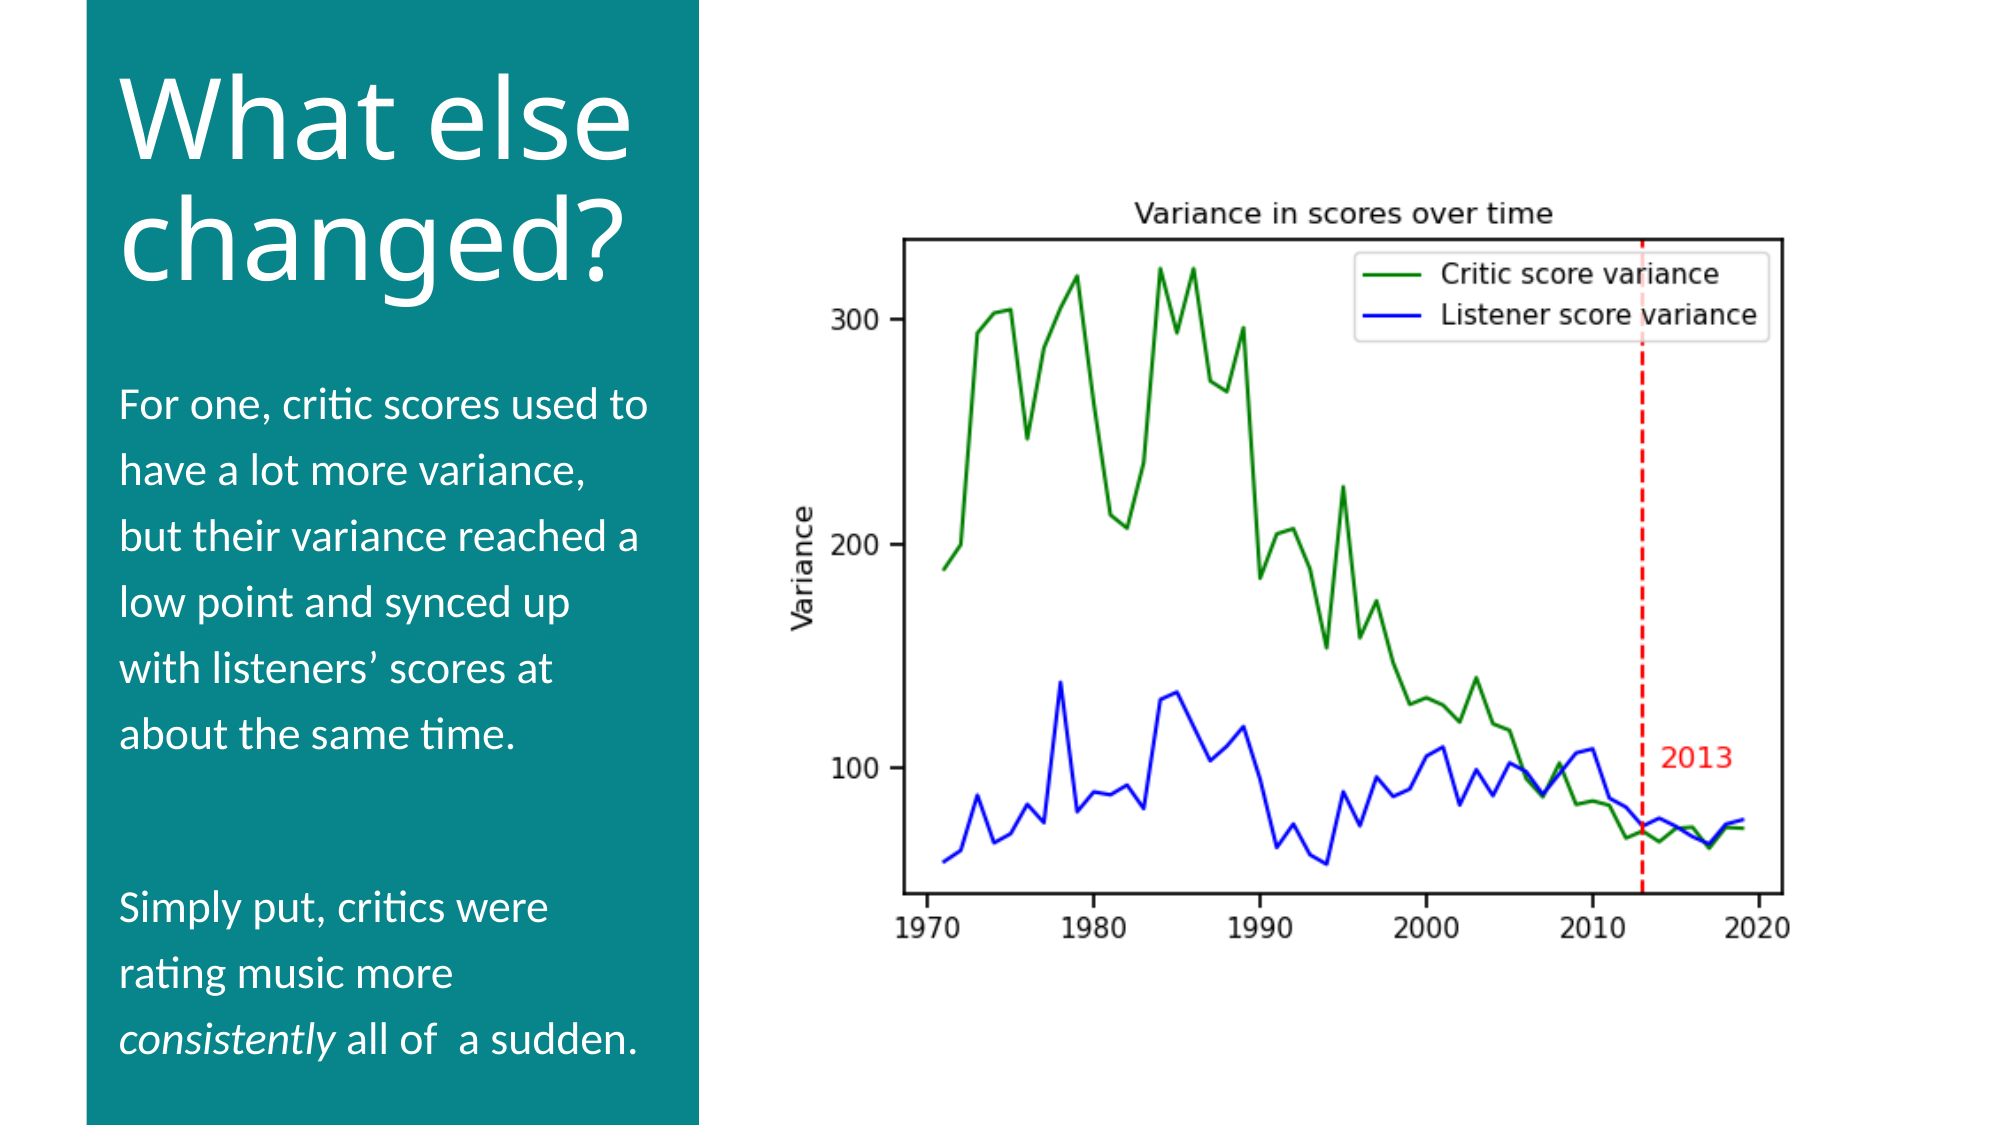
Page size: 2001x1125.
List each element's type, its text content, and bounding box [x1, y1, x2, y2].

list For one, critic scores used to have a lot more variance, but their variance reached a low point and synced up with listeners’ scores at about the same time. Simply put, critics were rating music more consistently all of a sudden. [103, 355, 667, 1111]
title What else changed? [103, 30, 667, 313]
picture [763, 137, 1896, 988]
